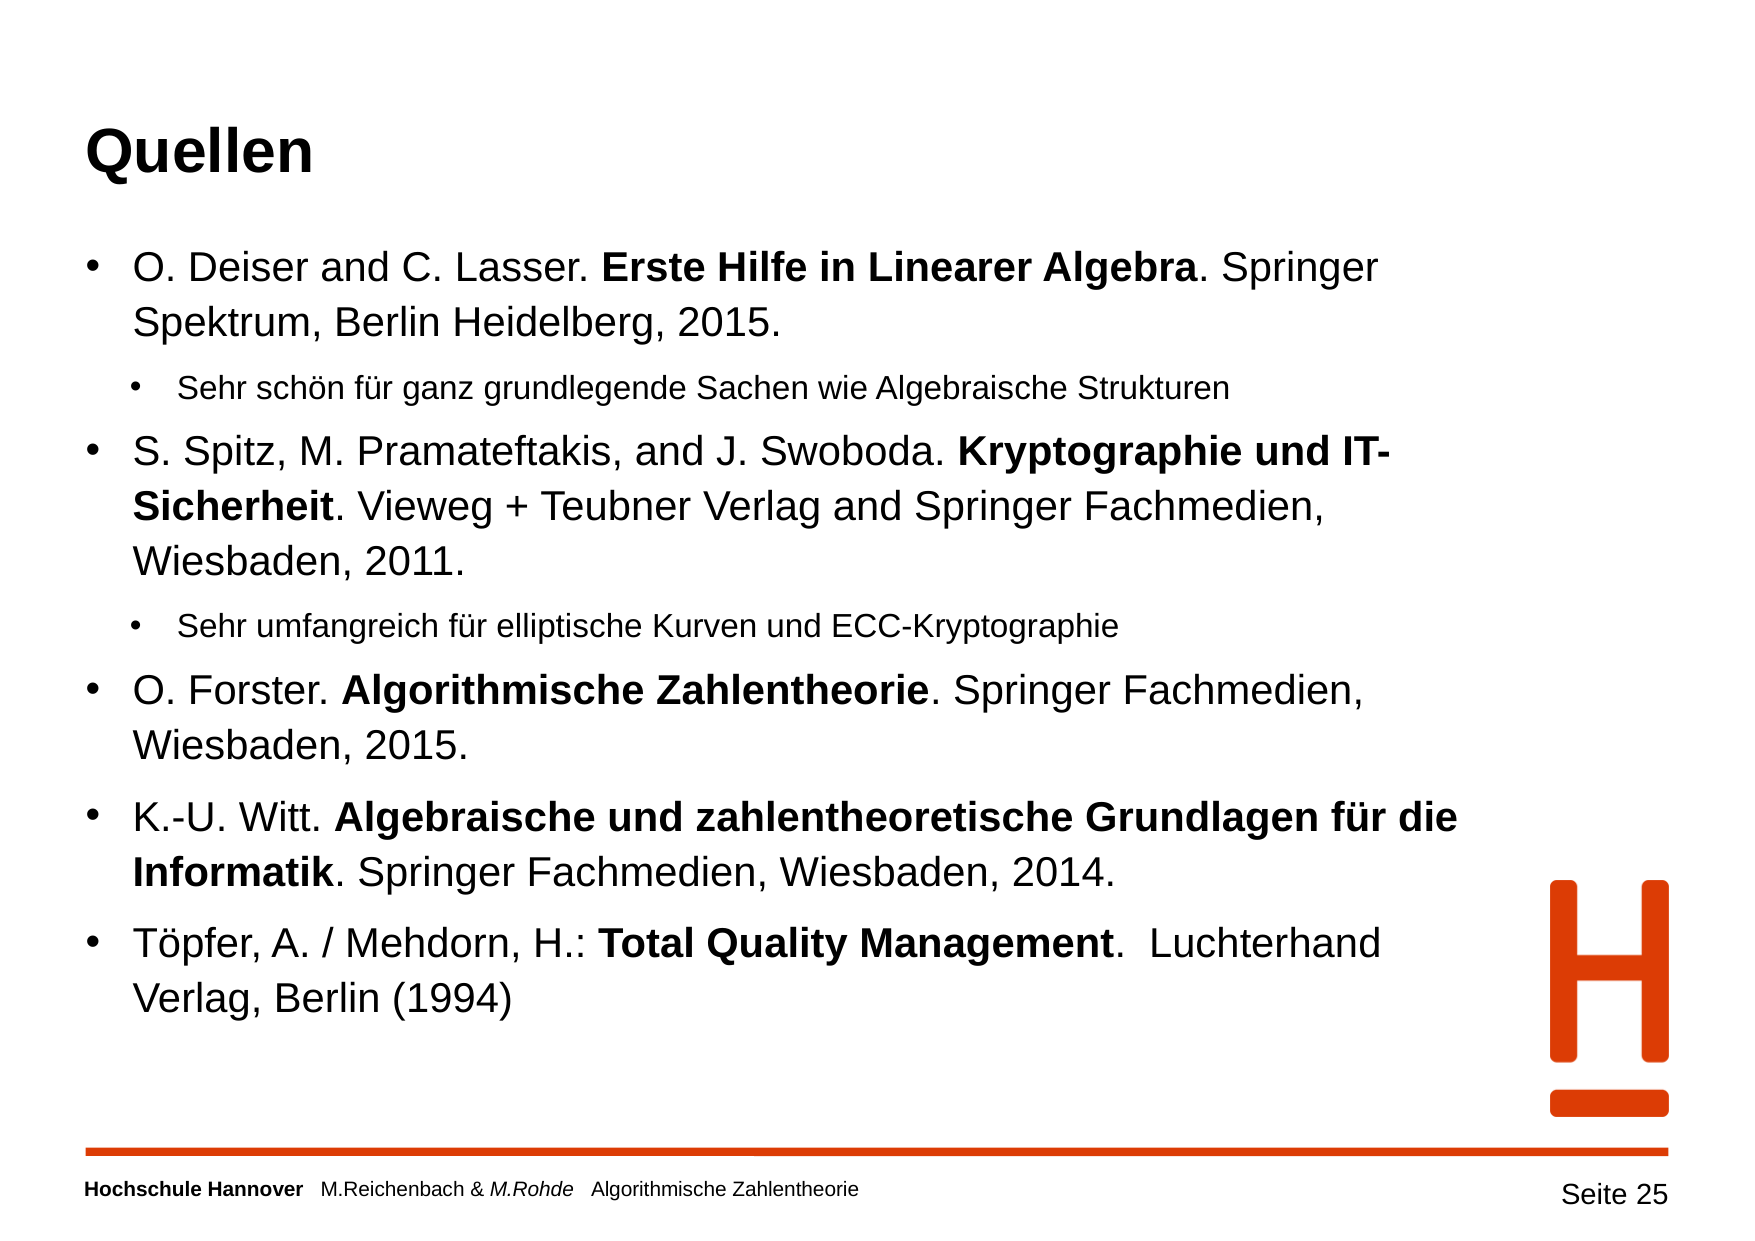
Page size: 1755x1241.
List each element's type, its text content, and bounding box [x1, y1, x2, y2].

slide_number Seite 25 [1467, 1175, 1669, 1213]
picture [1550, 880, 1669, 1117]
list O. Deiser and C. Lasser. Erste Hilfe in Linearer Algebra. Springer Spektrum, Berlin Heidelberg, 2015. Sehr schön für ganz grundlegende Sachen wie Algebraische Strukturen S. Spitz, M. Pramateftakis, and J. Swoboda. Kryptographie und IT-Sicherheit. Vieweg + Teubner Verlag and Springer Fachmedien, Wiesbaden, 2011. Sehr umfangreich für elliptische Kurven und ECC-Kryptographie O. Forster. Algorithmische Zahlentheorie. Springer Fachmedien, Wiesbaden, 2015. K.-U. Witt. Algebraische und zahlentheoretische Grundlagen für die Informatik. Springer Fachmedien, Wiesbaden, 2014. Töpfer, A. / Mehdorn, H.: Total Quality Management. Luchterhand Verlag, Berlin (1994) [85, 235, 1468, 1070]
title Quellen [85, 110, 1669, 266]
